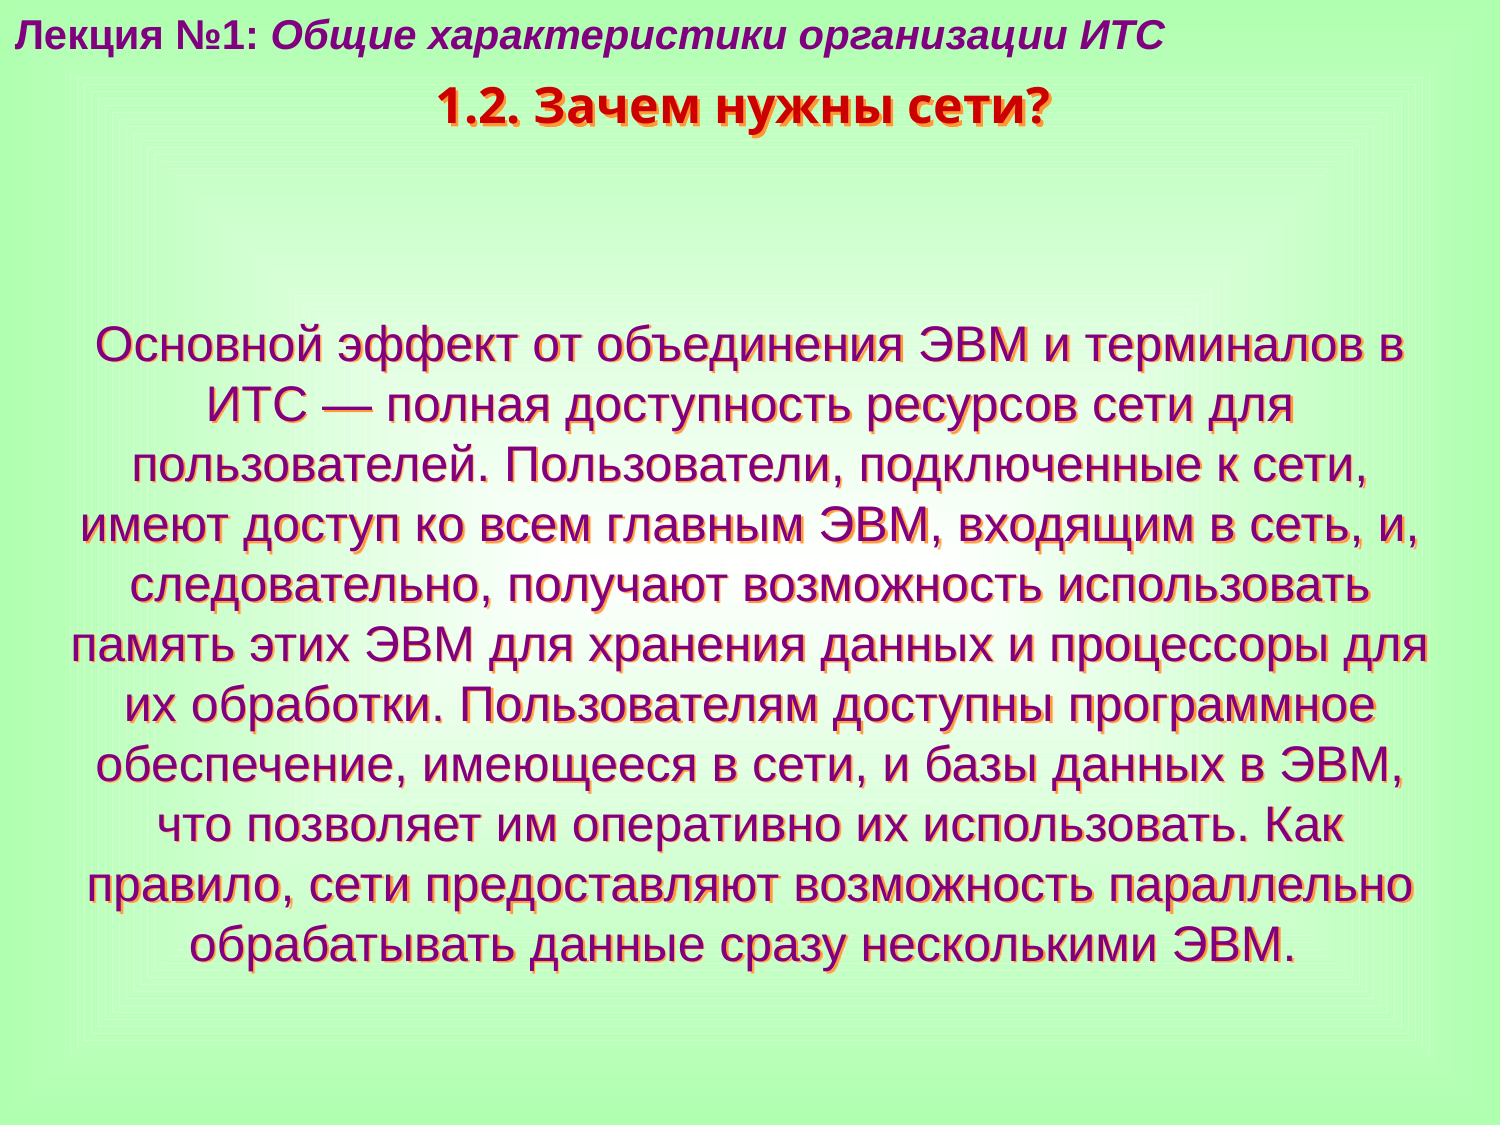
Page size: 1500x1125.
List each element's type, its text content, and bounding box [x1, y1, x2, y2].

text_box Лекция №1: Общие характеристики организации ИТС [0, 0, 1217, 65]
text_box 1.2. Зачем нужны сети? [420, 66, 1079, 142]
text_box Основной эффект от объединения ЭВМ и терминалов в ИТС — полная доступность ресурсов сети для пользователей. Пользователи, подключенные к сети, имеют доступ ко всем главным ЭВМ, входящим в сеть, и, следовательно, получают возможность использовать память этих ЭВМ для хранения данных и процессоры для их обработки. Пользователям доступны программное обеспечение, имеющееся в сети, и базы данных в ЭВМ, что позволяет им оперативно их использовать. Как правило, сети предоставляют возможность параллельно обрабатывать данные сразу несколькими ЭВМ. [41, 304, 1459, 979]
